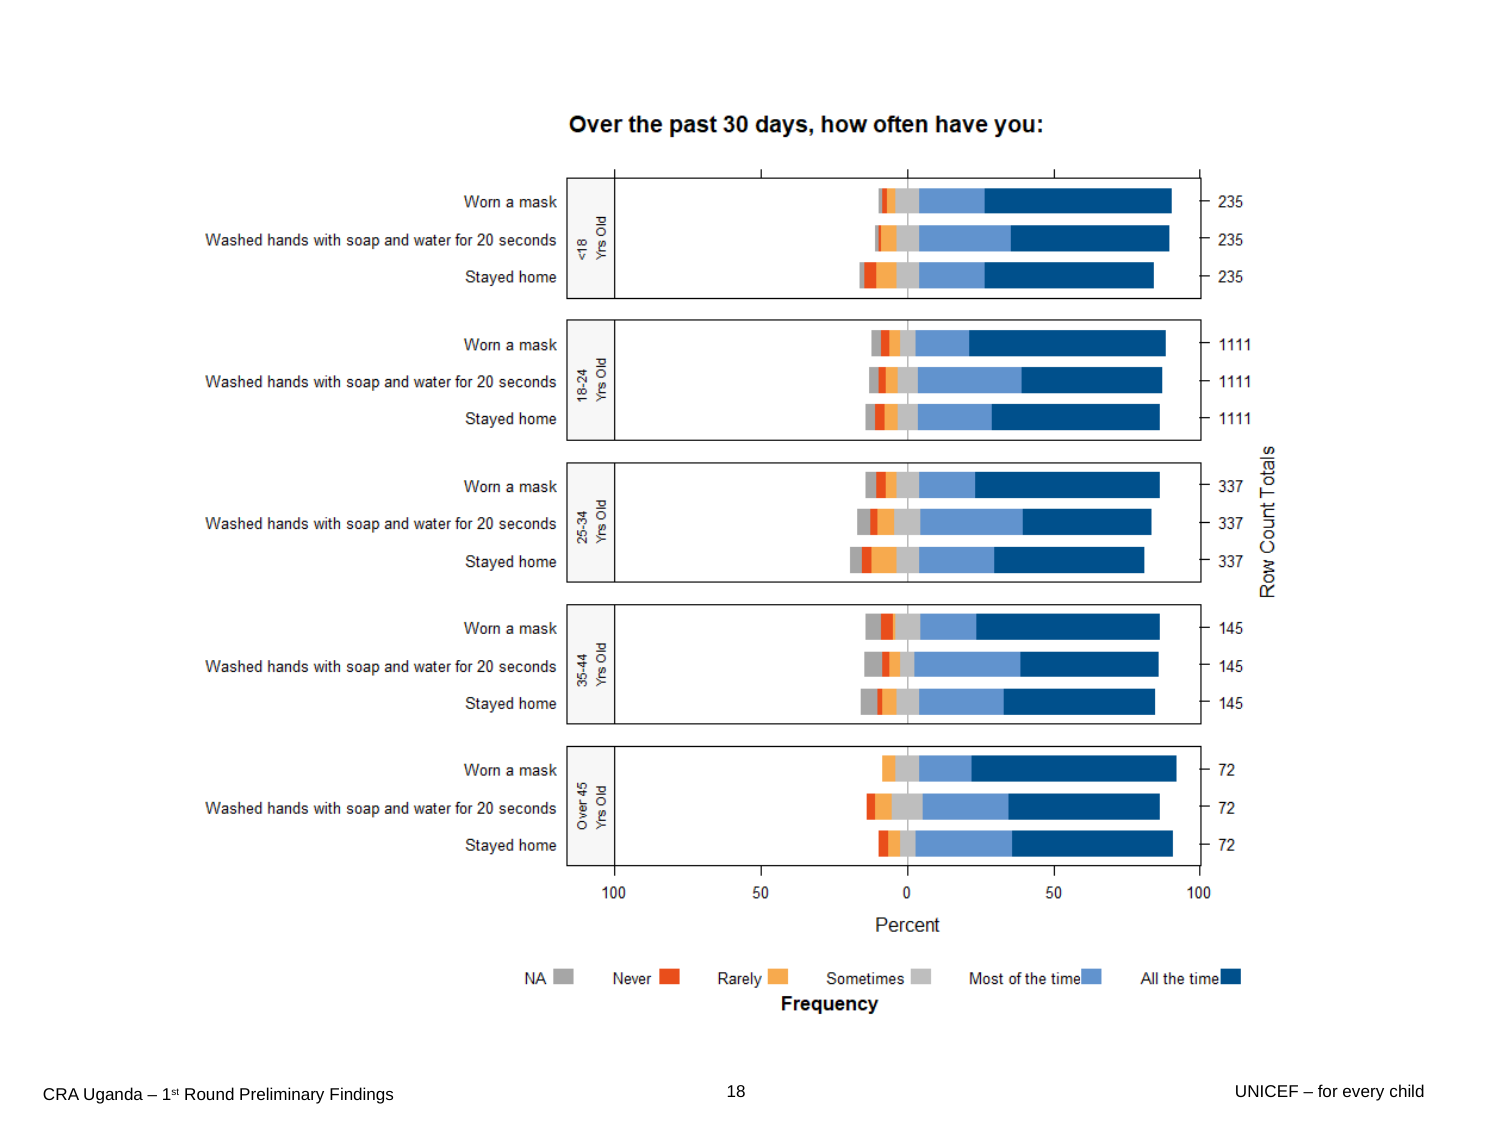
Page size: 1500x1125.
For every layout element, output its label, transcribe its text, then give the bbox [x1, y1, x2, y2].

slide_number CRA Uganda – 1st Round Preliminary Findings [42, 1079, 461, 1107]
picture [178, 104, 1322, 1021]
text_box 18 [707, 1079, 765, 1107]
text_box UNICEF – for every child [1087, 1079, 1425, 1107]
